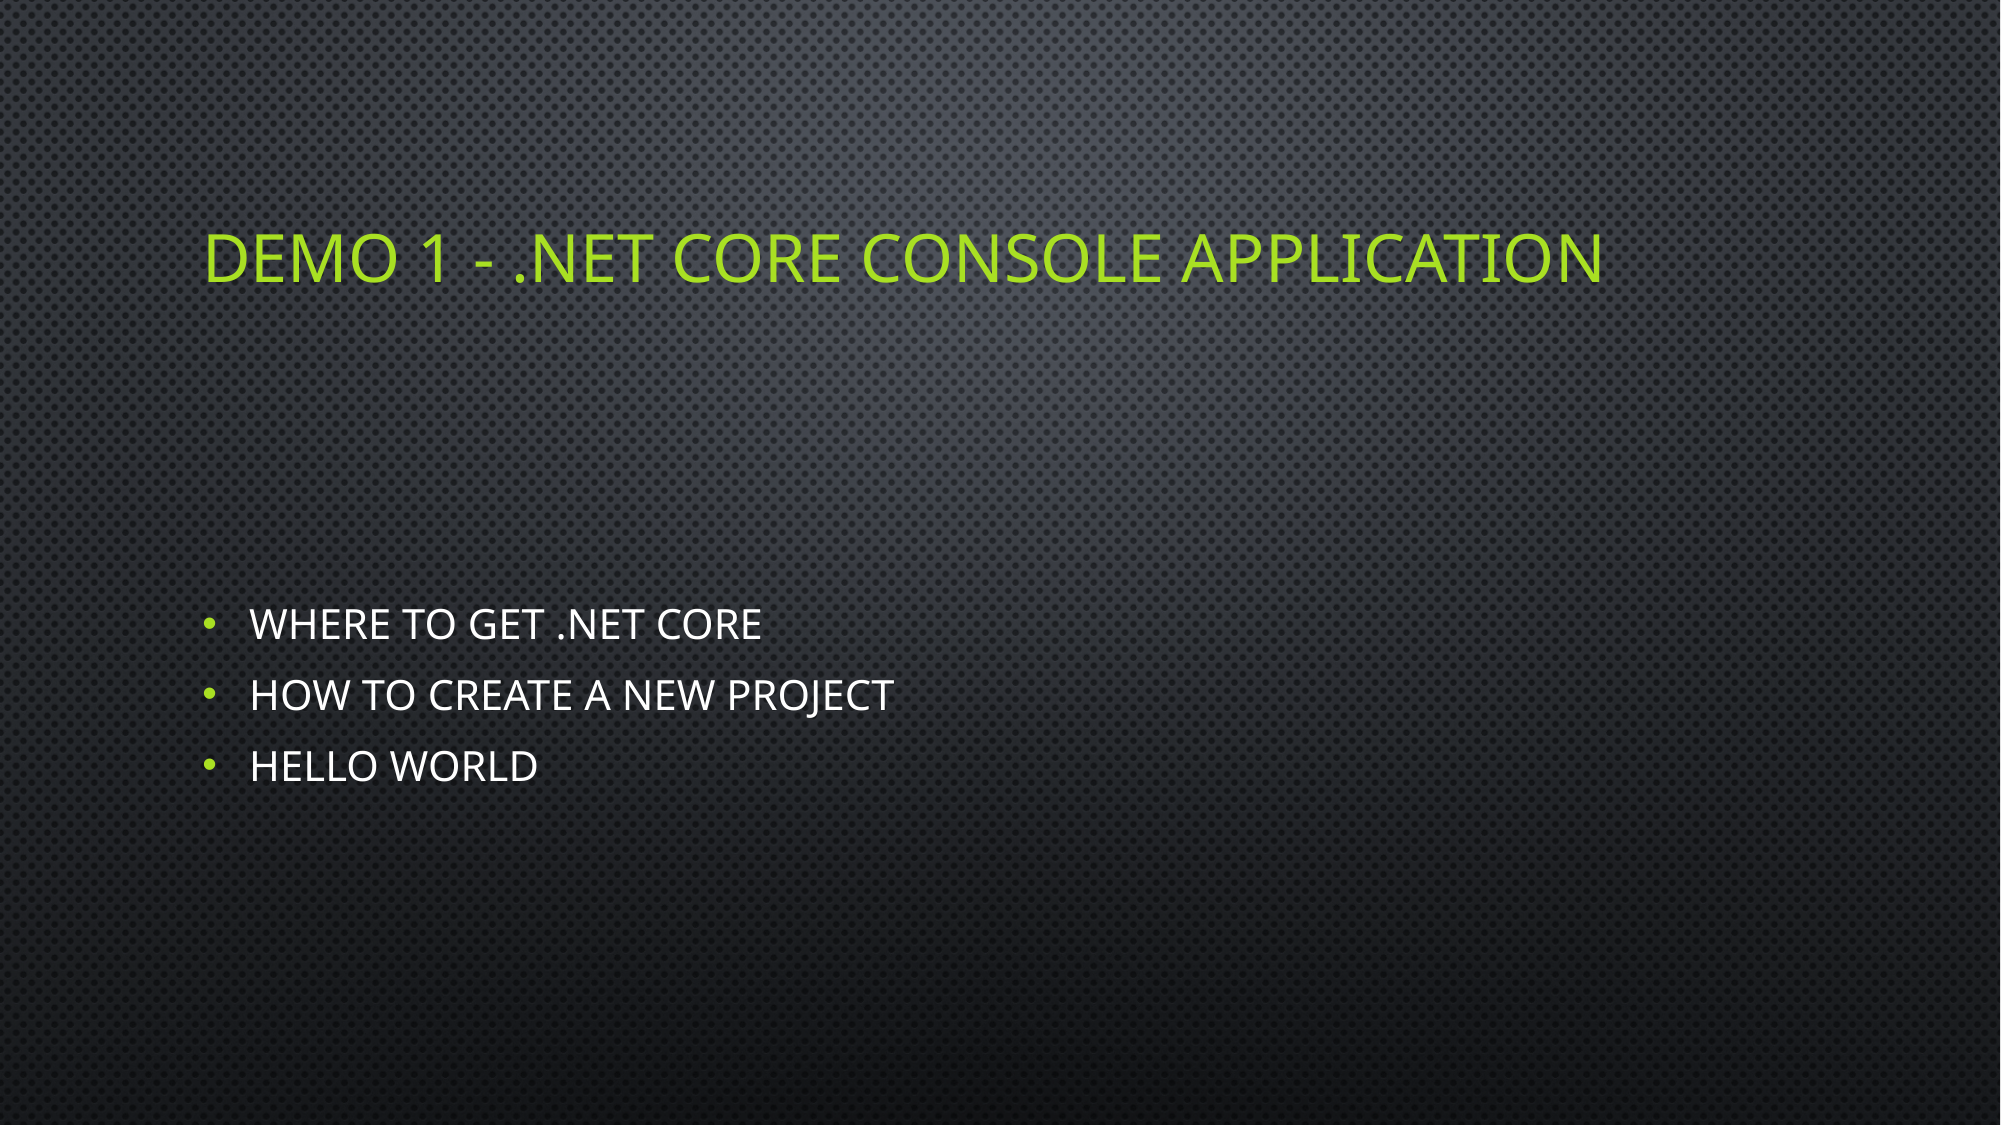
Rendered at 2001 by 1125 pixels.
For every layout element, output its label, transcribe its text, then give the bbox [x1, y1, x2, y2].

list Where to get .NET Core How to create a new project Hello World [187, 437, 1813, 950]
title Demo 1 - .NET Core Console Application [187, 99, 1813, 413]
